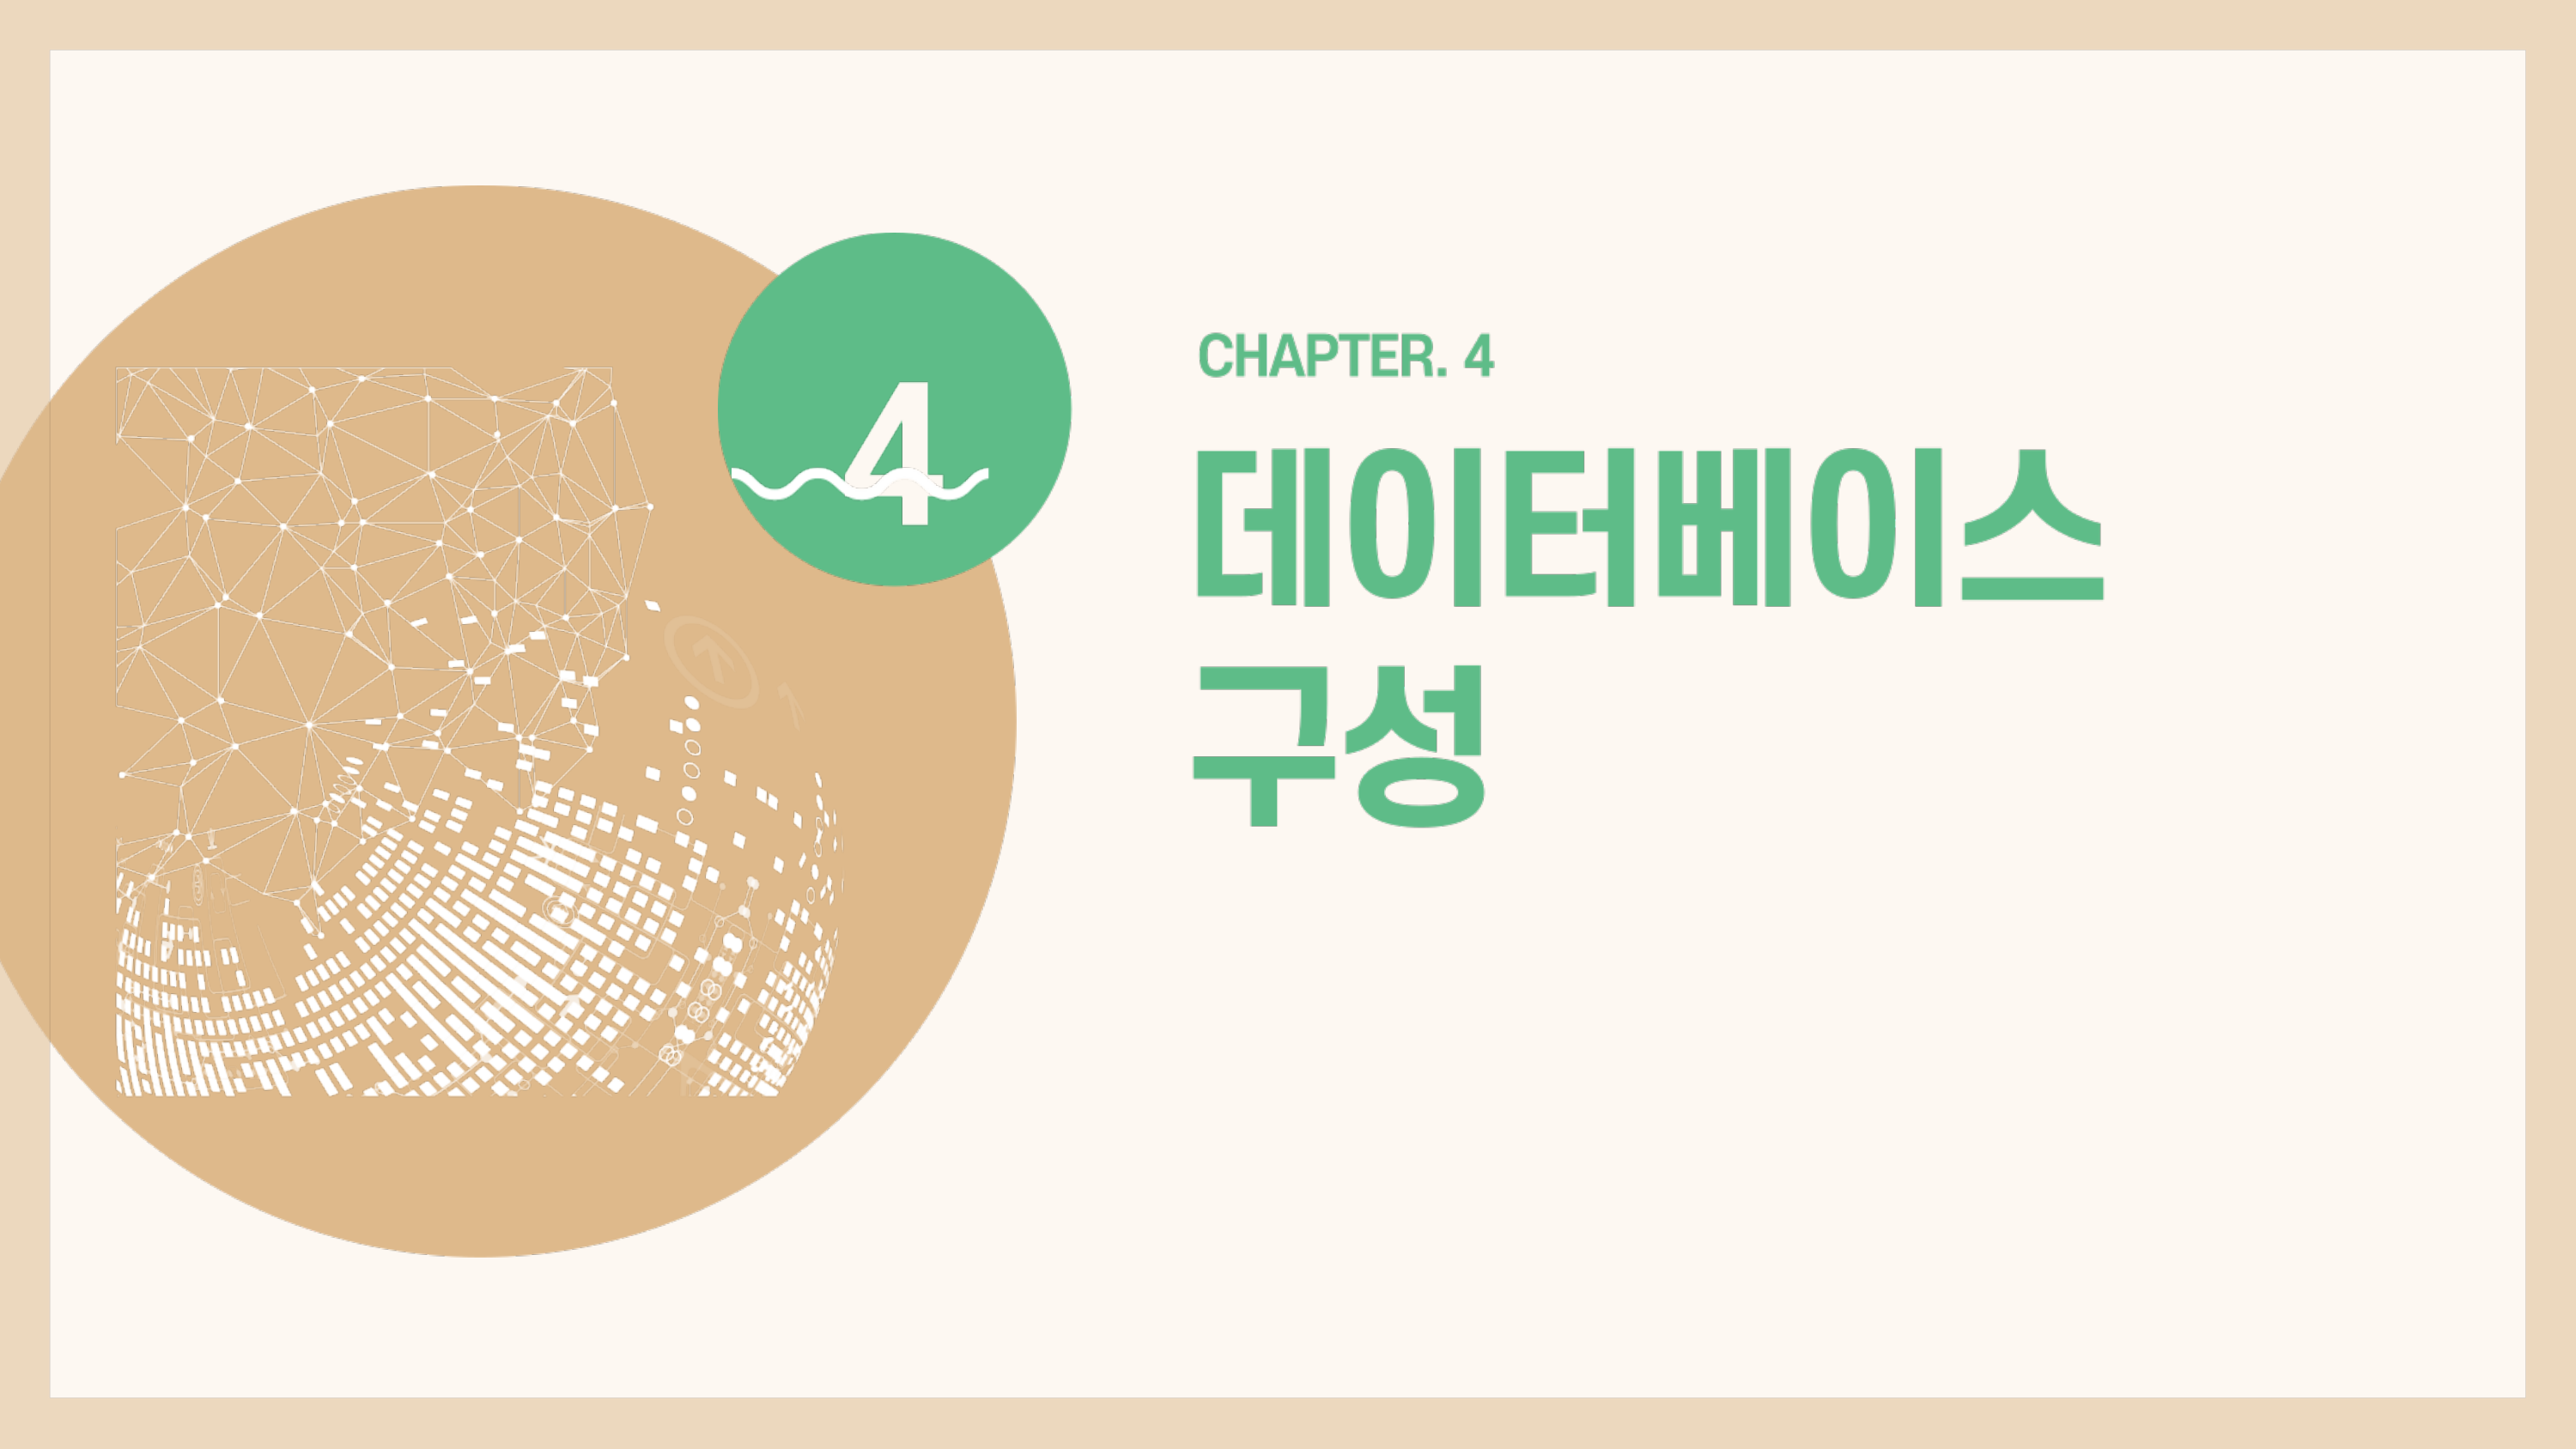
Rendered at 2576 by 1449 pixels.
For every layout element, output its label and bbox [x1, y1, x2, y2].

text_box [111, 363, 849, 1101]
text_box [854, 466, 990, 502]
text_box [718, 233, 1072, 587]
picture [752, 298, 1035, 660]
picture [1157, 308, 2234, 942]
text_box [0, 0, 2576, 1449]
